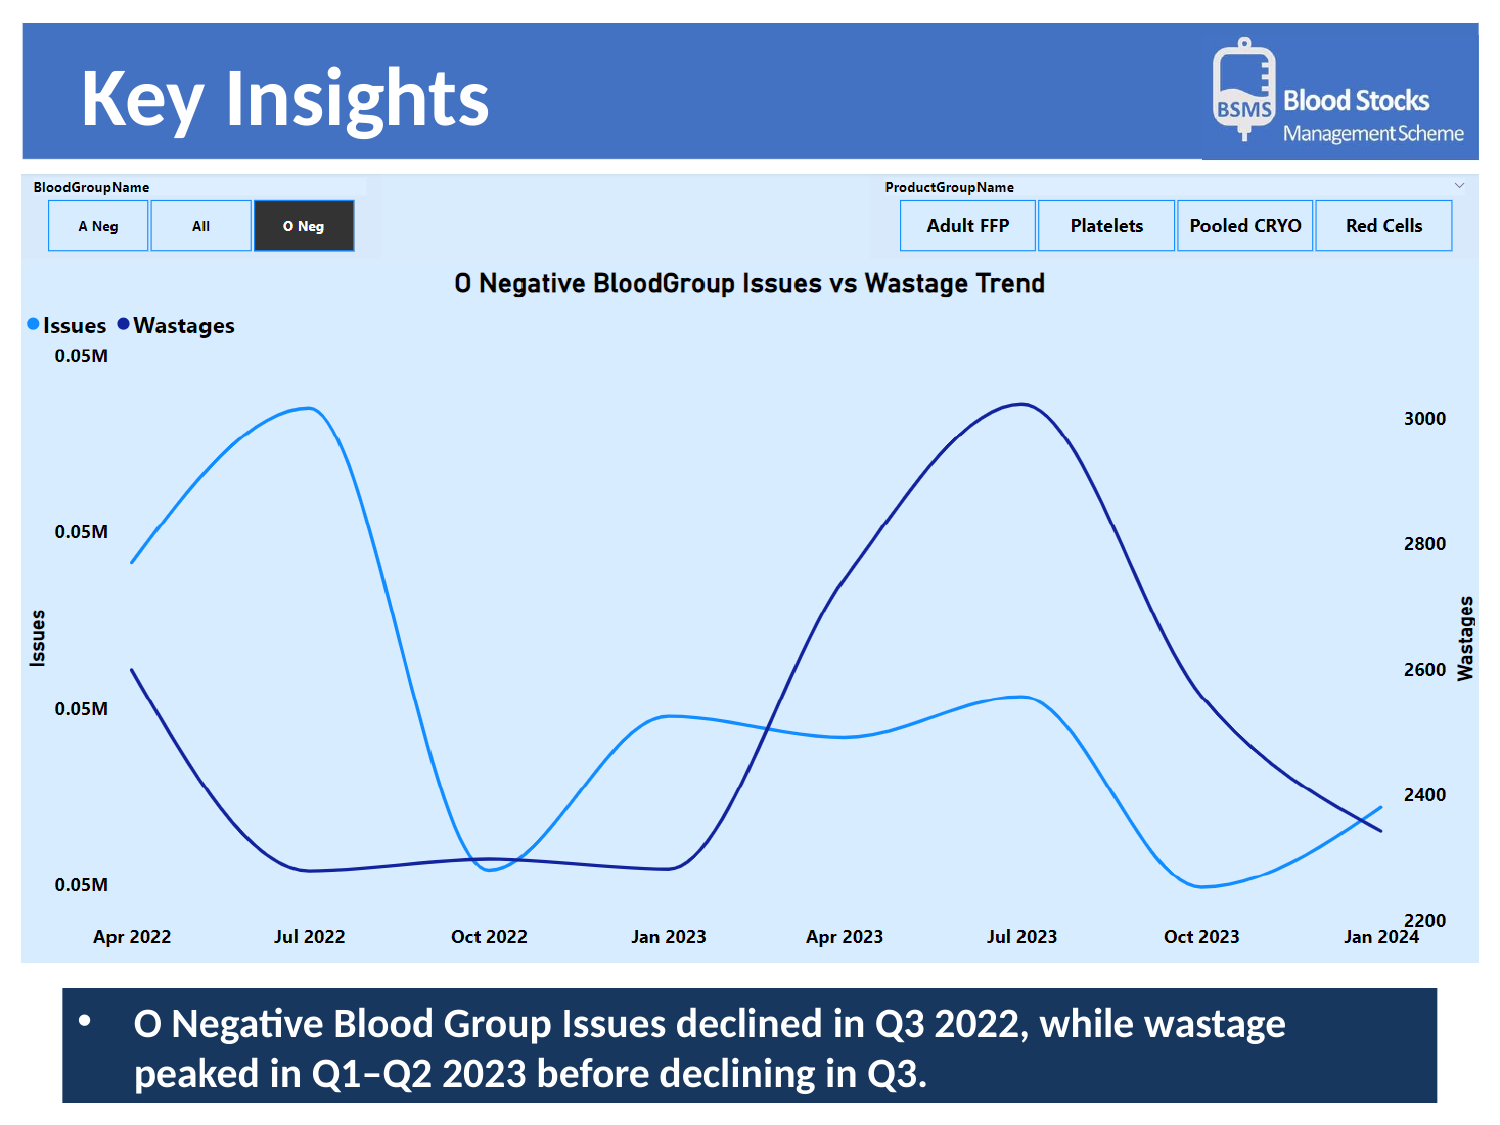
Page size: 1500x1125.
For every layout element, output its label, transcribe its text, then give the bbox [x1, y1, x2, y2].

picture [1201, 34, 1480, 161]
picture [20, 174, 1480, 963]
text_box Key Insights [66, 34, 506, 150]
text_box O Negative Blood Group Issues declined in Q3 2022, while wastage peaked in Q1–Q2 2023 before declining in Q3. [62, 988, 1438, 1103]
